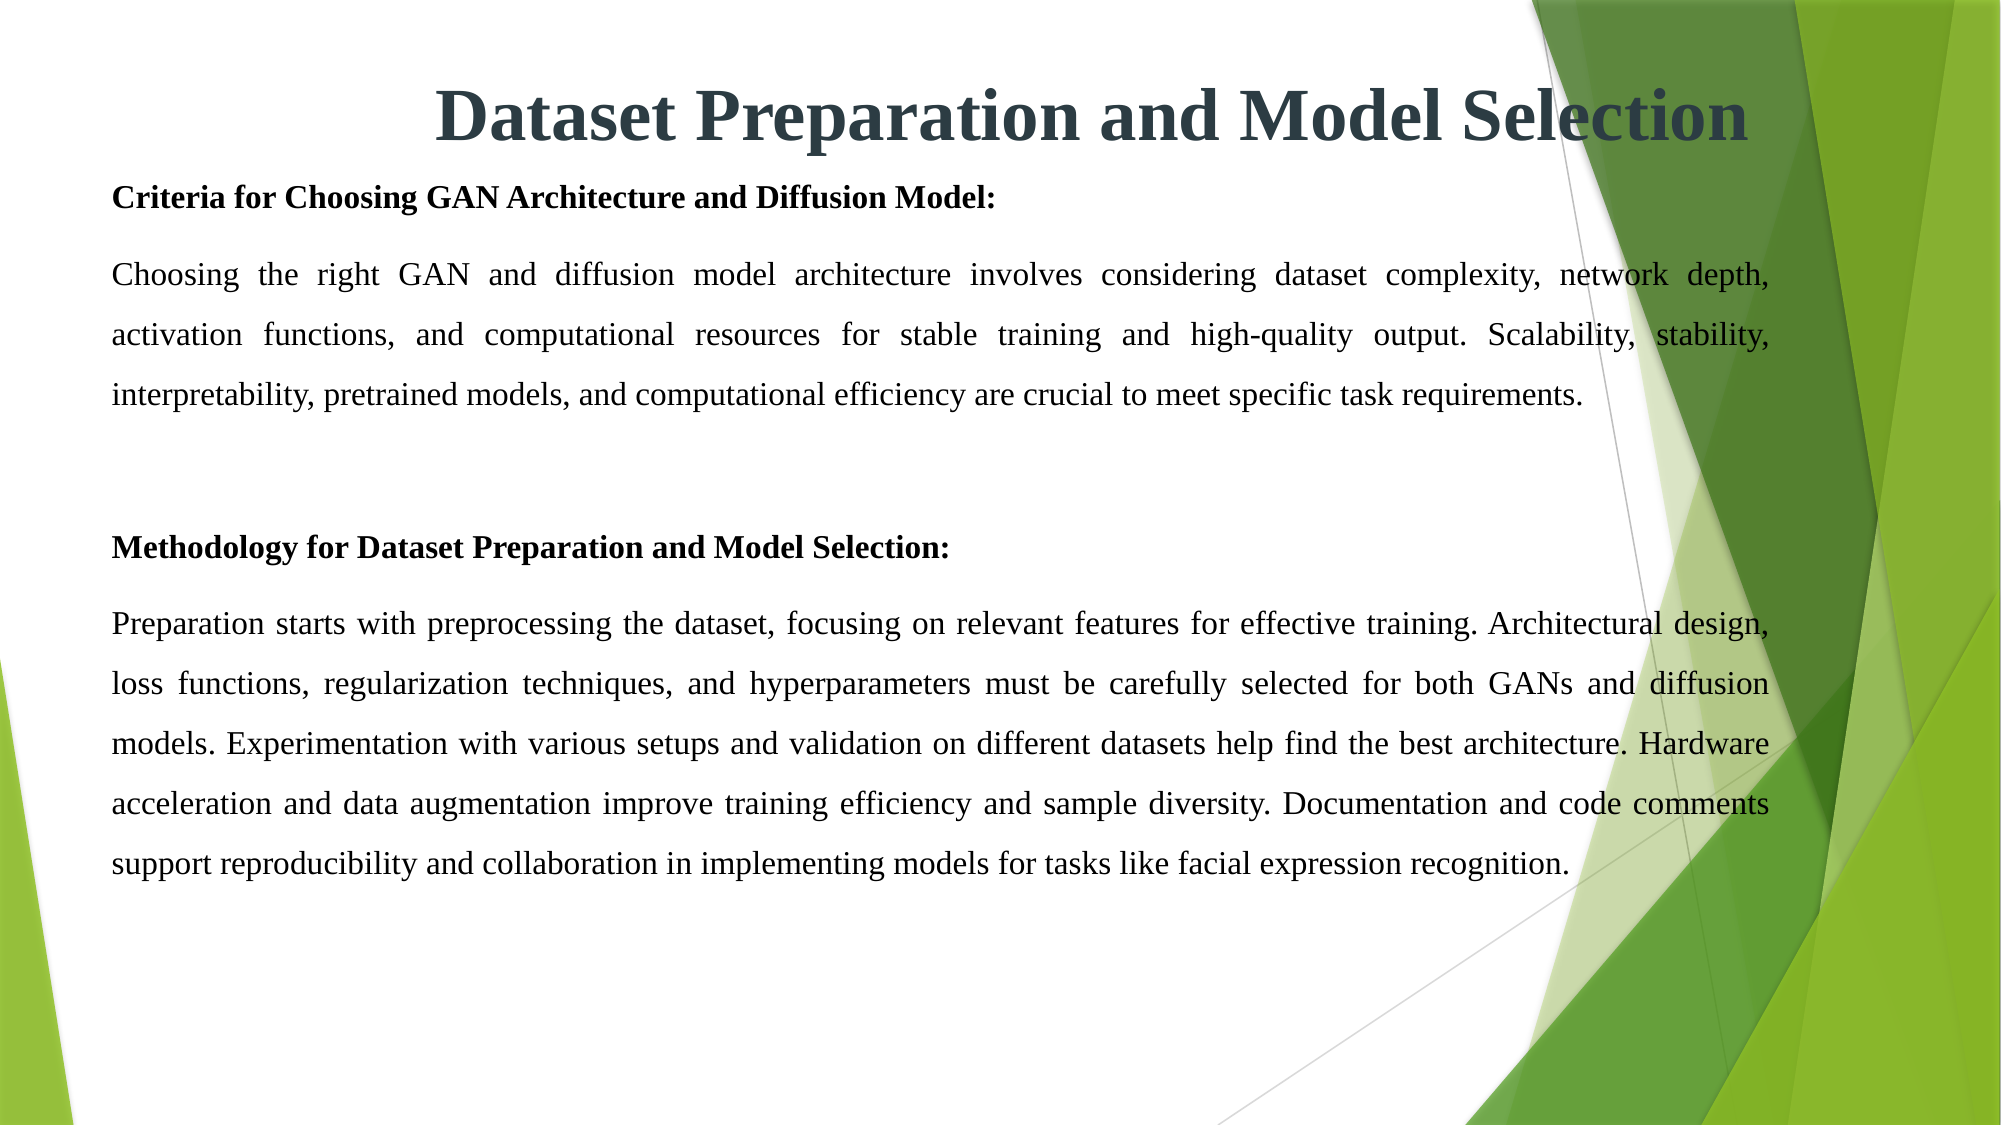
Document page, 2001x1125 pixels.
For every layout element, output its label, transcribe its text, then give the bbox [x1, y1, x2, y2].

text_box Dataset Preparation and Model Selection [212, 0, 1823, 149]
text_box Criteria for Choosing GAN Architecture and Diffusion Model: Choosing the right GAN and diffusion model architecture involves considering dataset complexity, network depth, activation functions, and computational resources for stable training and high-quality output. Scalability, stability, interpretability, pretrained models, and computational efficiency are crucial to meet specific task requirements. Methodology for Dataset Preparation and Model Selection: Preparation starts with preprocessing the dataset, focusing on relevant features for effective training. Architectural design, loss functions, regularization techniques, and hyperparameters must be carefully selected for both GANs and diffusion models. Experimentation with various setups and validation on different datasets help find the best architecture. Hardware acceleration and data augmentation improve training efficiency and sample diversity. Documentation and code comments support reproducibility and collaboration in implementing models for tasks like facial expression recognition. [96, 148, 1788, 889]
